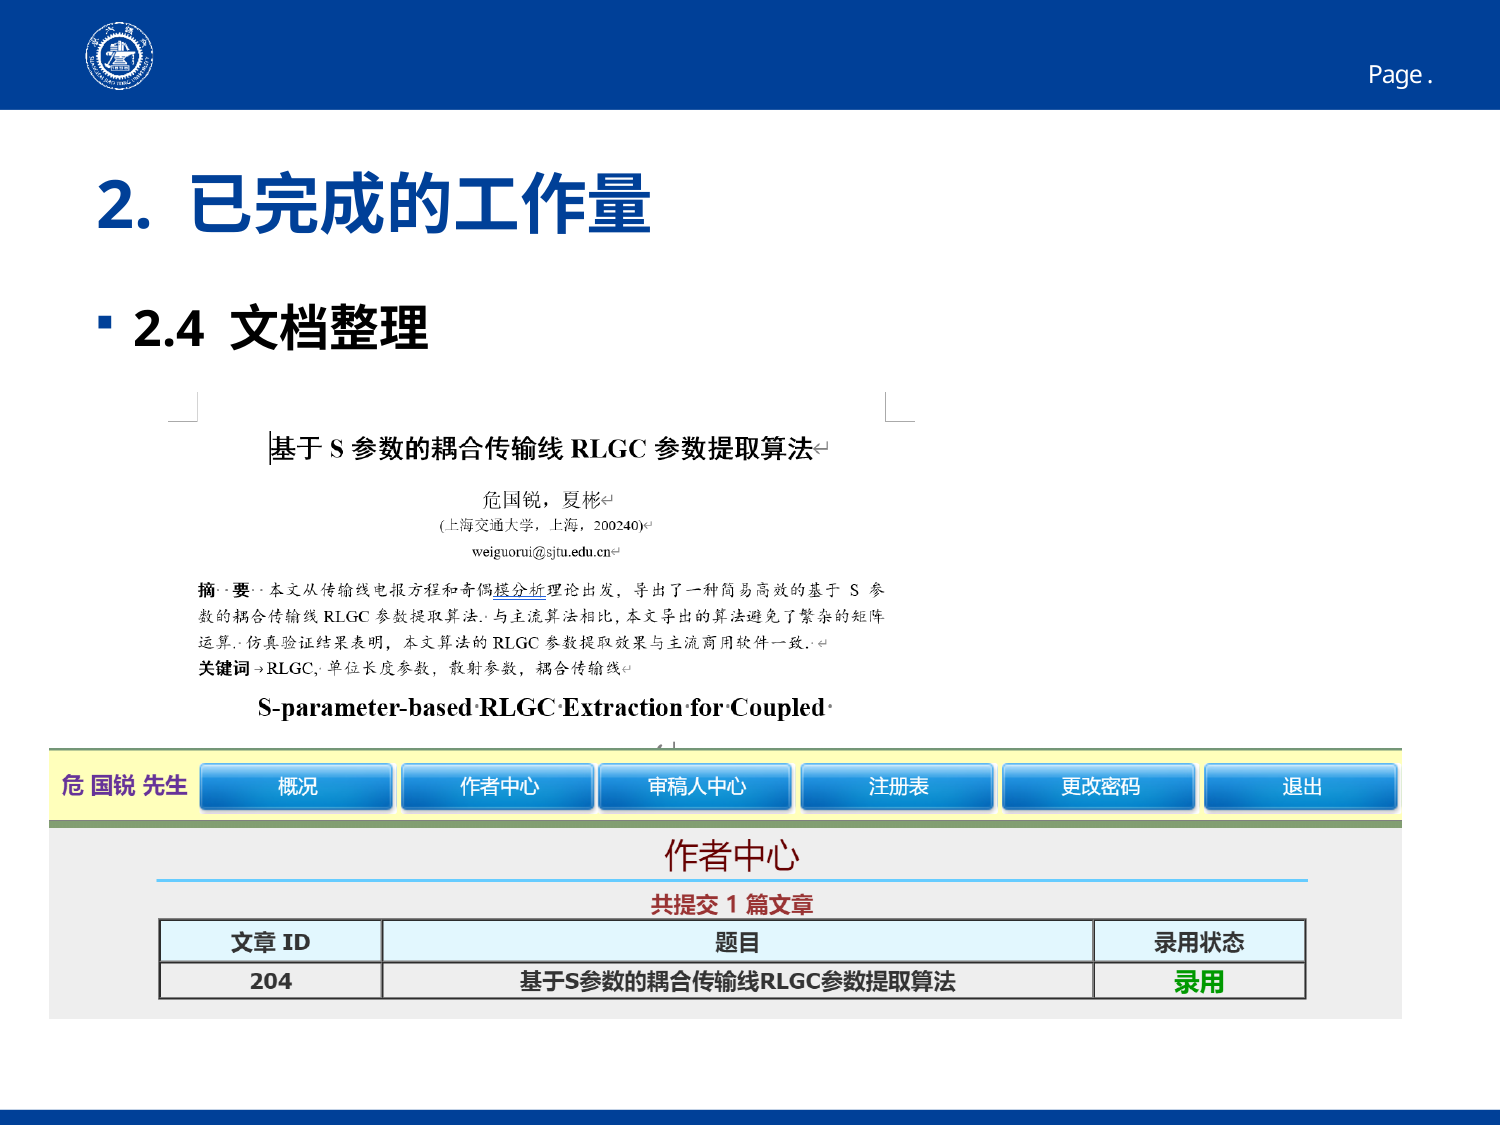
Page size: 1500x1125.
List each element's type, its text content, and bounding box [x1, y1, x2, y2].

slide_number 12 [1426, 51, 1487, 97]
list 2.4 文档整理 [81, 276, 1455, 1084]
picture [49, 368, 1402, 1019]
title 2. 已完成的工作量 [81, 159, 1455, 254]
picture [81, 17, 157, 93]
